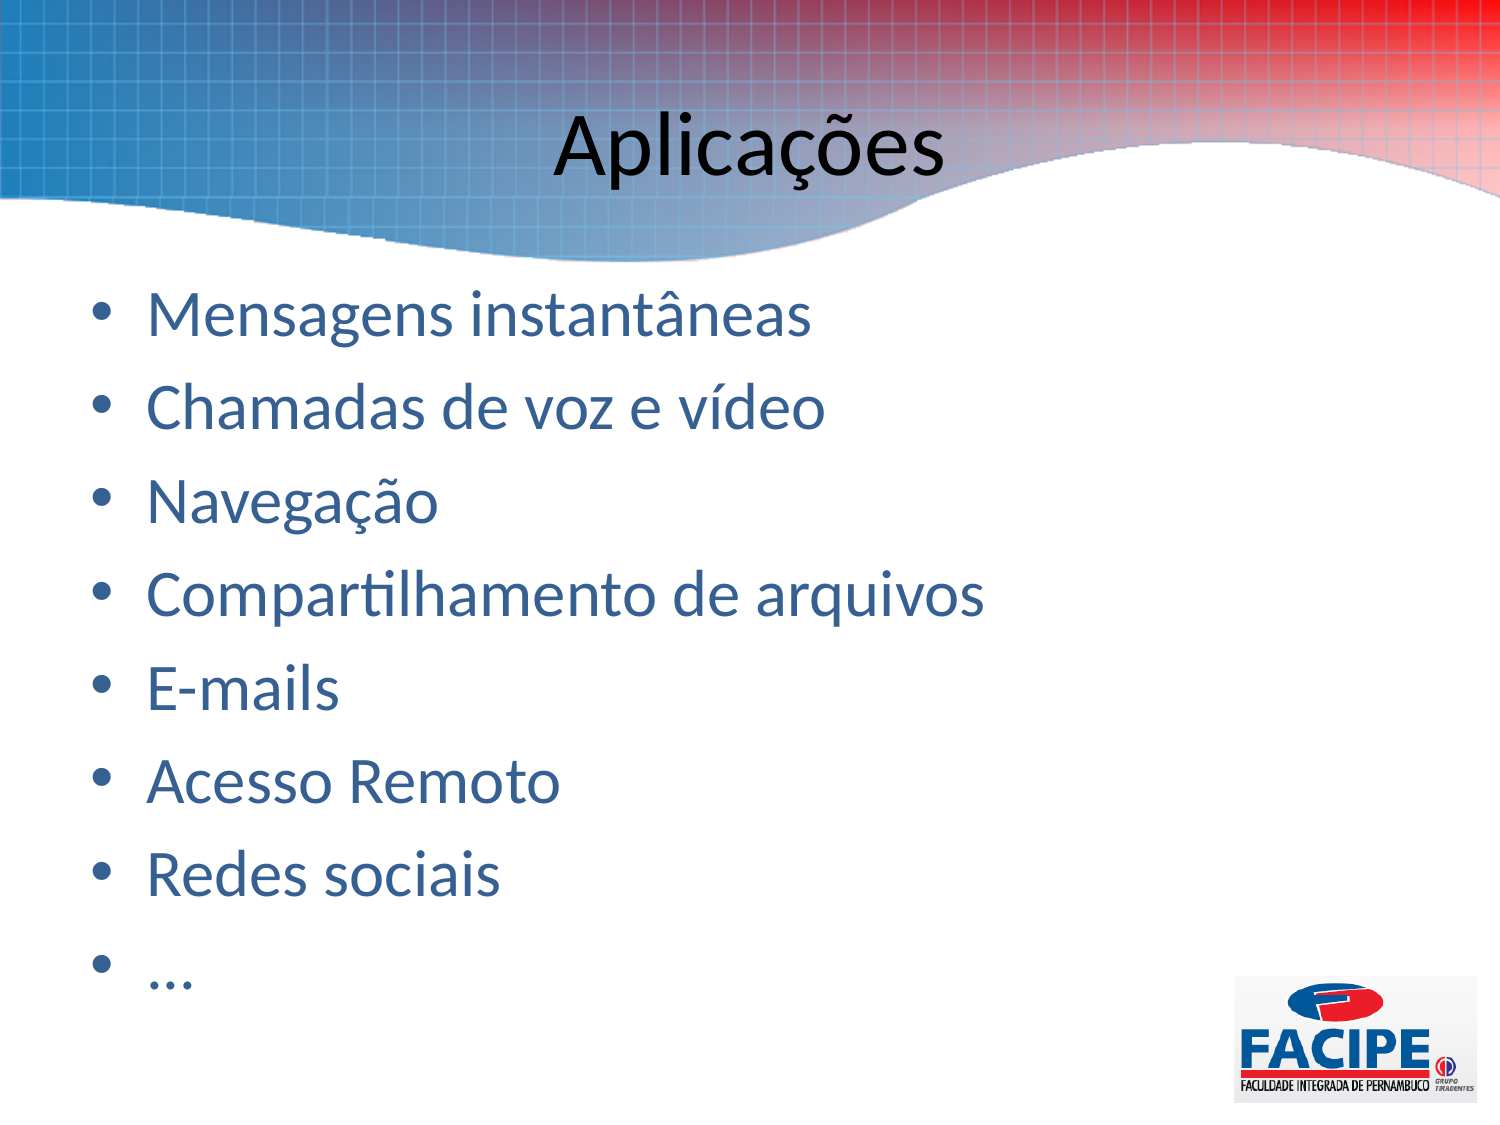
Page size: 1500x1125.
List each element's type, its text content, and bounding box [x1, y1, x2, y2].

list Mensagens instantâneas Chamadas de voz e vídeo Navegação Compartilhamento de arquivos E-mails Acesso Remoto Redes sociais ... [74, 262, 1426, 1006]
picture [1234, 976, 1478, 1103]
picture [0, 0, 1500, 270]
title Aplicações [74, 44, 1426, 233]
